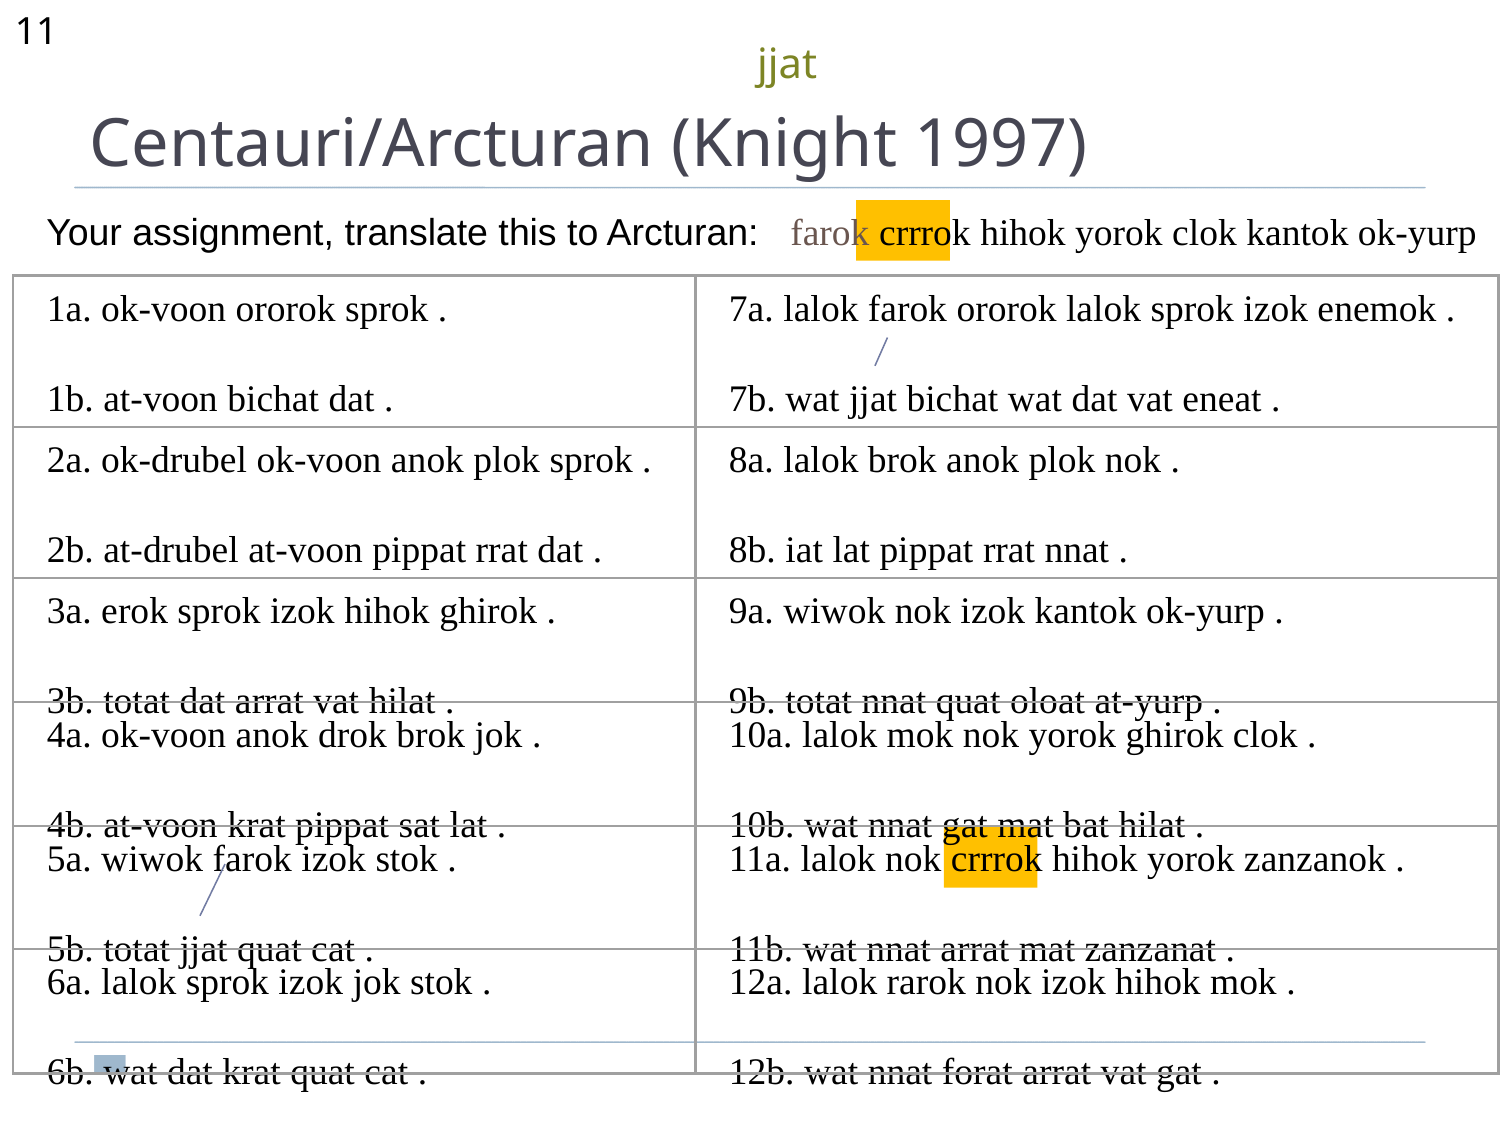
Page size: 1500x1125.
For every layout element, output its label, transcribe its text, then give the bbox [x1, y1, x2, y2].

text_box <number> [0, 0, 1500, 1125]
text_box jjat [742, 29, 837, 95]
